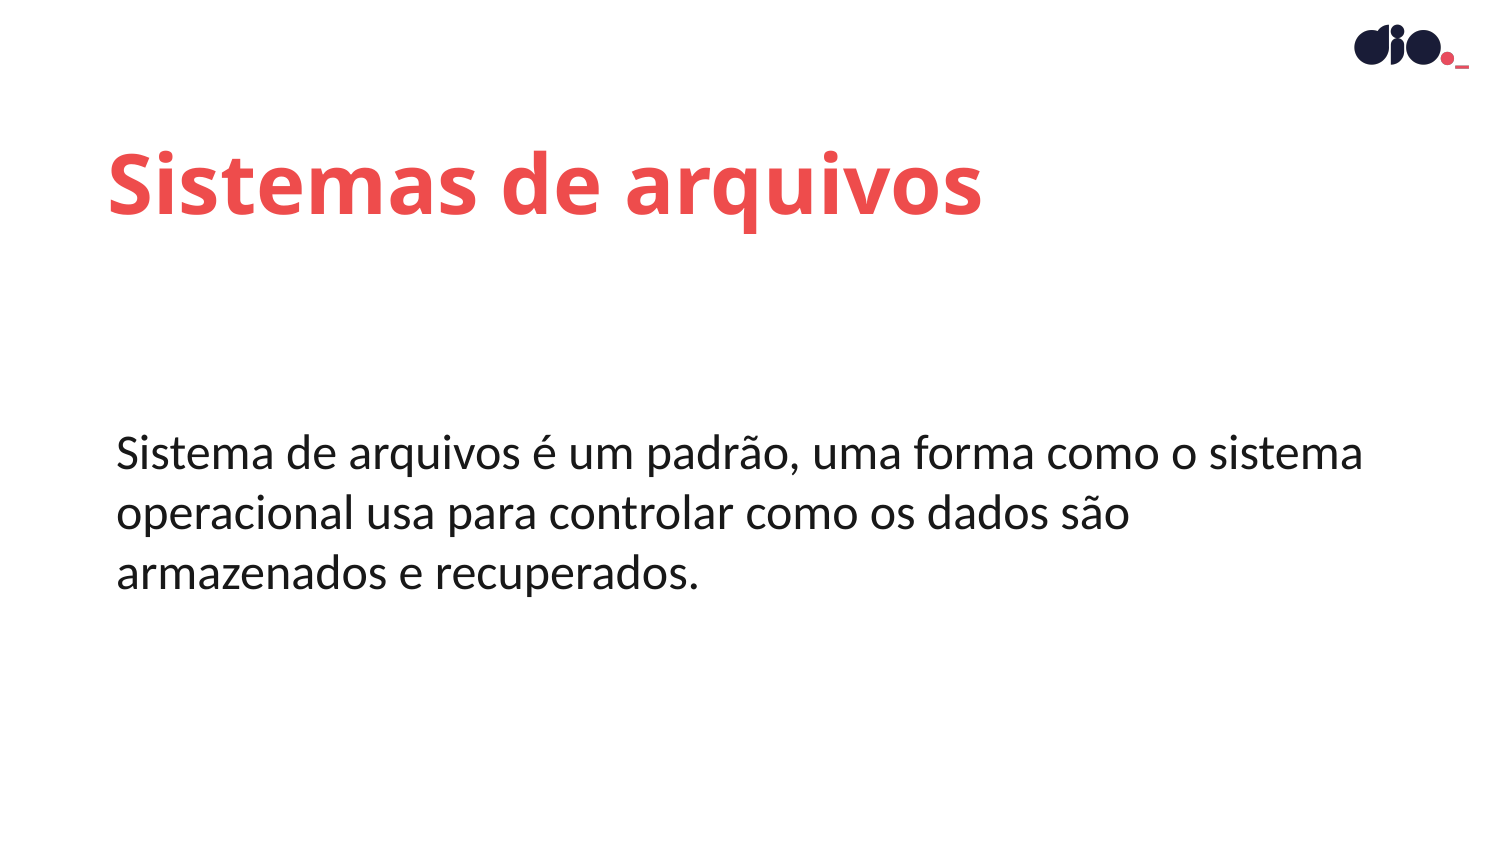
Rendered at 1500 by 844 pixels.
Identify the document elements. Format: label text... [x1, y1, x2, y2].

text_box Sistema de arquivos é um padrão, uma forma como o sistema operacional usa para controlar como os dados são armazenados e recuperados. [88, 328, 1418, 690]
text_box Sistemas de arquivos [92, 104, 1309, 243]
picture [1339, 15, 1479, 78]
